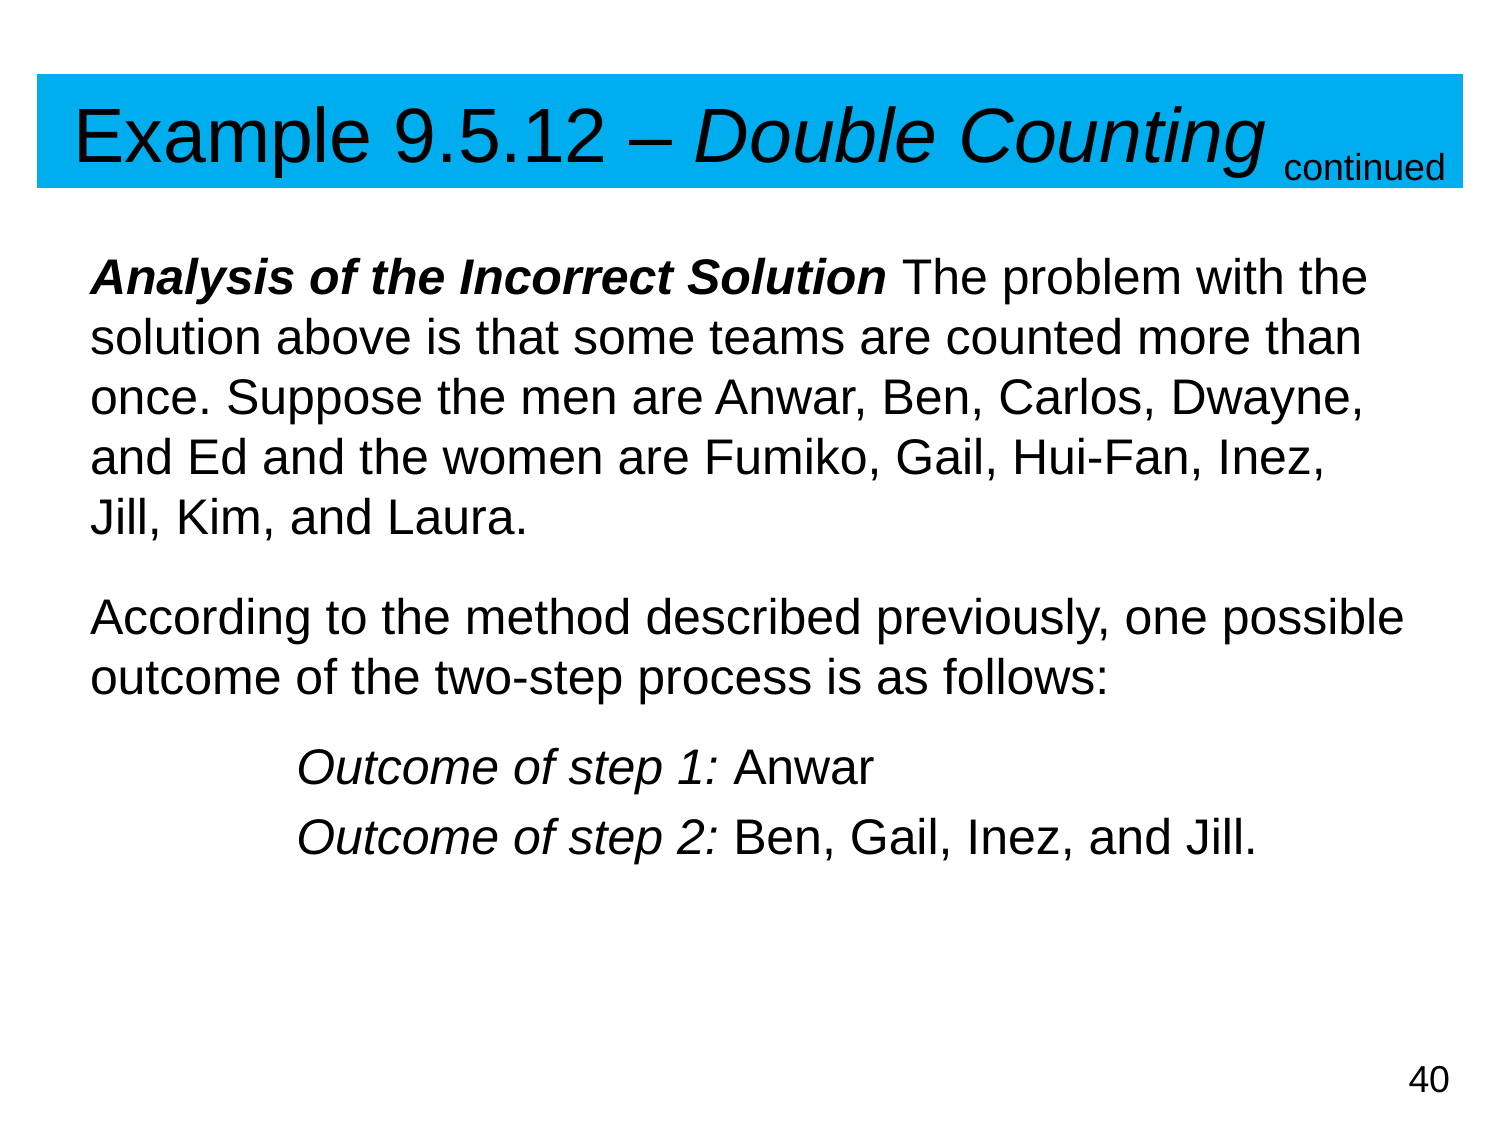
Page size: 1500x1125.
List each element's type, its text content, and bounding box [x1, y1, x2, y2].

title Example 9.5.12 – Double Counting [58, 37, 1408, 225]
list continued [1268, 135, 1463, 206]
list Analysis of the Incorrect Solution The problem with the solution above is that some teams are counted more than once. Suppose the men are Anwar, Ben, Carlos, Dwayne, and Ed and the women are Fumiko, Gail, Hui-Fan, Inez, Jill, Kim, and Laura. According to the method described previously, one possible outcome of the two-step process is as follows: Outcome of step 1: Anwar Outcome of step 2: Ben, Gail, Inez, and Jill. [75, 237, 1425, 900]
